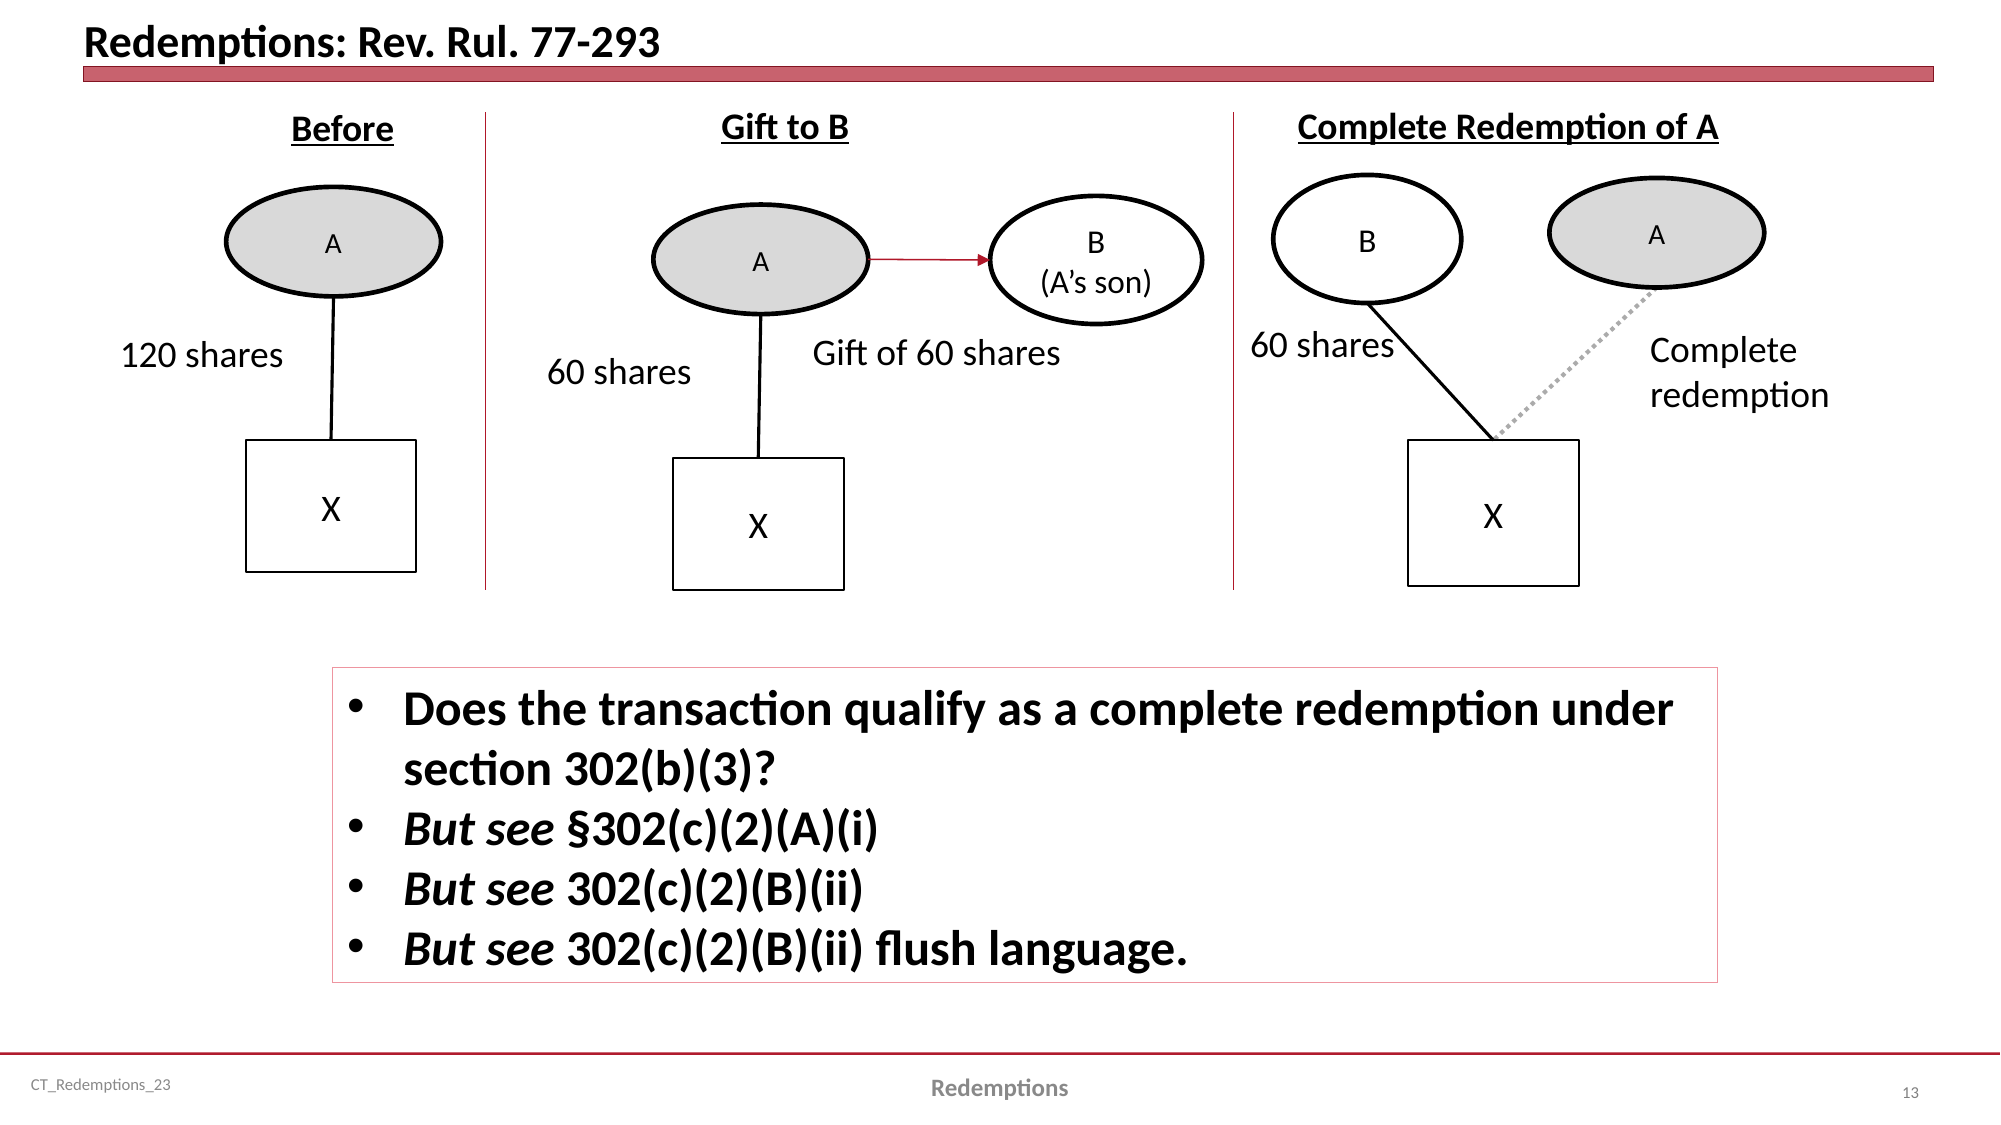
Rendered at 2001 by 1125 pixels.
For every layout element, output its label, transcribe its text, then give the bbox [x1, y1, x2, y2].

footer Redemptions [683, 1056, 1317, 1117]
text_box A [224, 184, 444, 299]
text_box A [651, 202, 871, 317]
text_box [330, 296, 334, 441]
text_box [1367, 302, 1494, 441]
text_box Gift to B [706, 94, 865, 155]
text_box Does the transaction qualify as a complete redemption under section 302(b)(3)? But see §302(c)(2)(A)(i) But see 302(c)(2)(B)(ii) But see 302(c)(2)(B)(ii) flush language. [332, 667, 1718, 983]
title Redemptions: Rev. Rul. 77-293 [83, 6, 1935, 67]
text_box X [671, 456, 846, 592]
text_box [758, 313, 762, 459]
text_box B (A’s son) [988, 193, 1205, 327]
slide_number 13 [1834, 1061, 1934, 1122]
text_box B [1271, 172, 1464, 306]
text_box Complete Redemption of A [1283, 94, 1735, 155]
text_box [1493, 287, 1657, 441]
text_box 120 shares [105, 322, 299, 382]
text_box Gift of 60 shares [797, 320, 1077, 381]
text_box X [1406, 449, 1581, 588]
text_box X [244, 438, 418, 574]
text_box 60 shares [532, 339, 707, 400]
text_box 60 shares [1238, 313, 1361, 373]
text_box Before [276, 96, 410, 157]
text_box A [1547, 175, 1767, 290]
text_box Complete redemption [1635, 317, 1970, 468]
